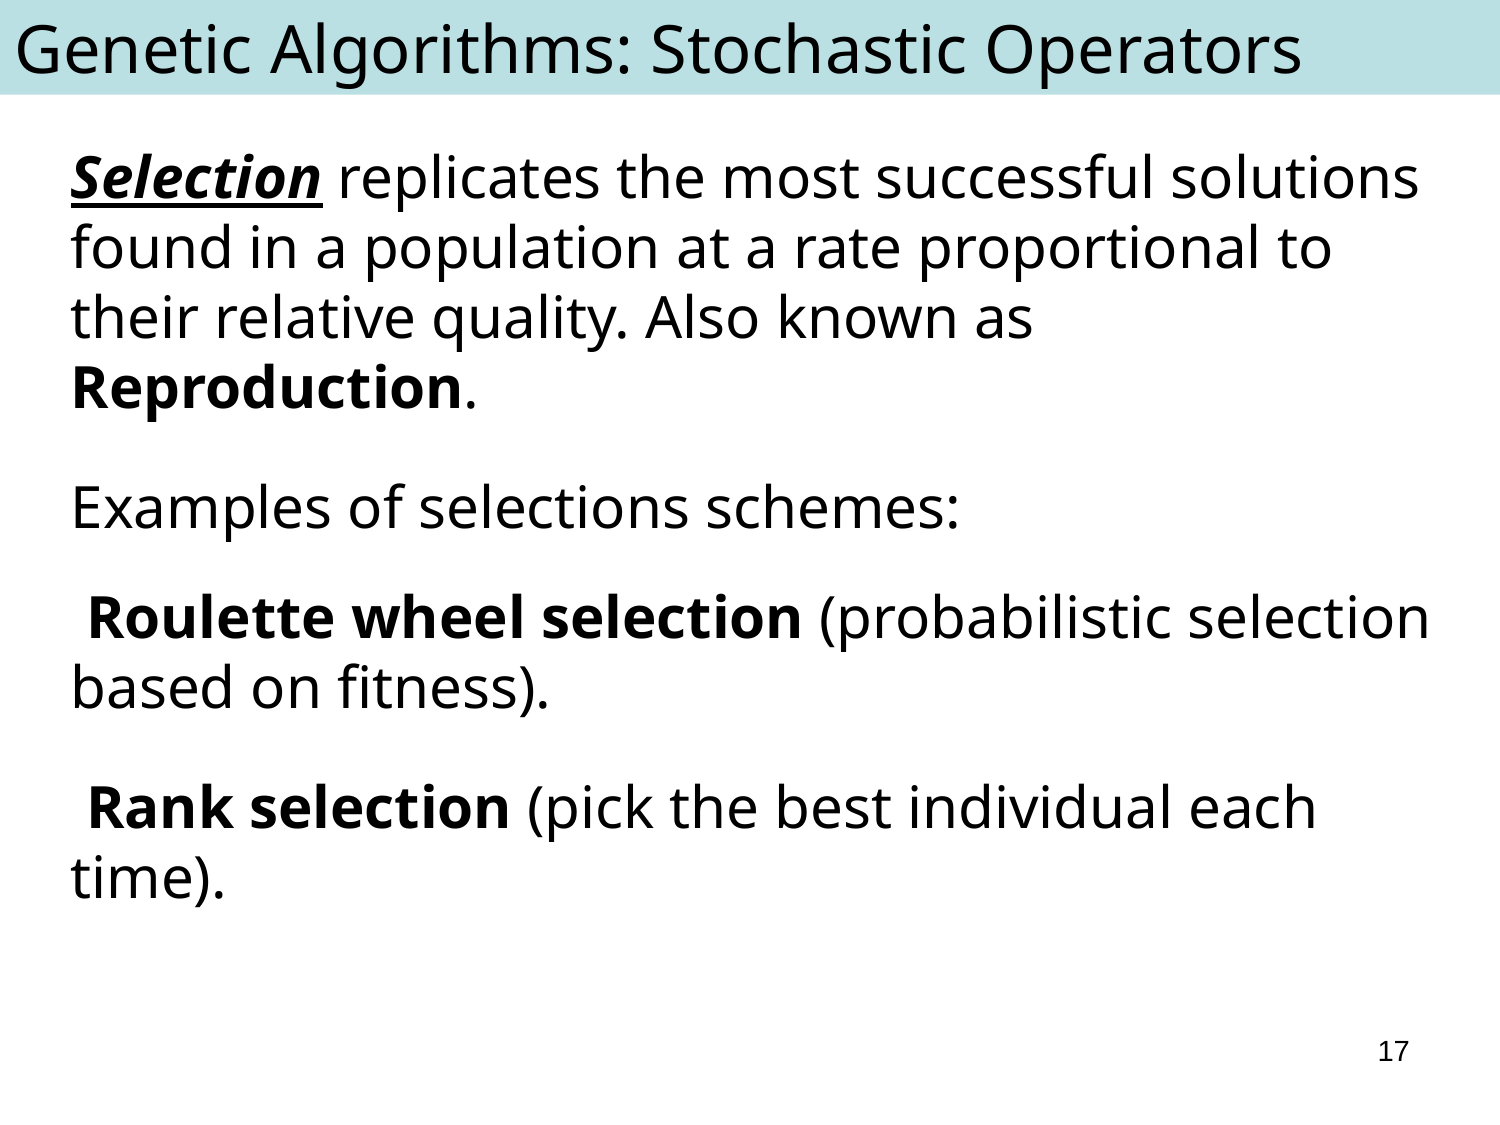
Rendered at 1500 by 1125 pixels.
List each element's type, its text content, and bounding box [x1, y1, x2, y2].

slide_number 17 [1074, 1038, 1426, 1103]
text_box Selection replicates the most successful solutions found in a population at a rate proportional to their relative quality. Also known as Reproduction. Examples of selections schemes: Roulette wheel selection (probabilistic selection based on fitness). Rank selection (pick the best individual each time). [55, 133, 1447, 1038]
text_box Genetic Algorithms: Stochastic Operators [0, 0, 1500, 95]
